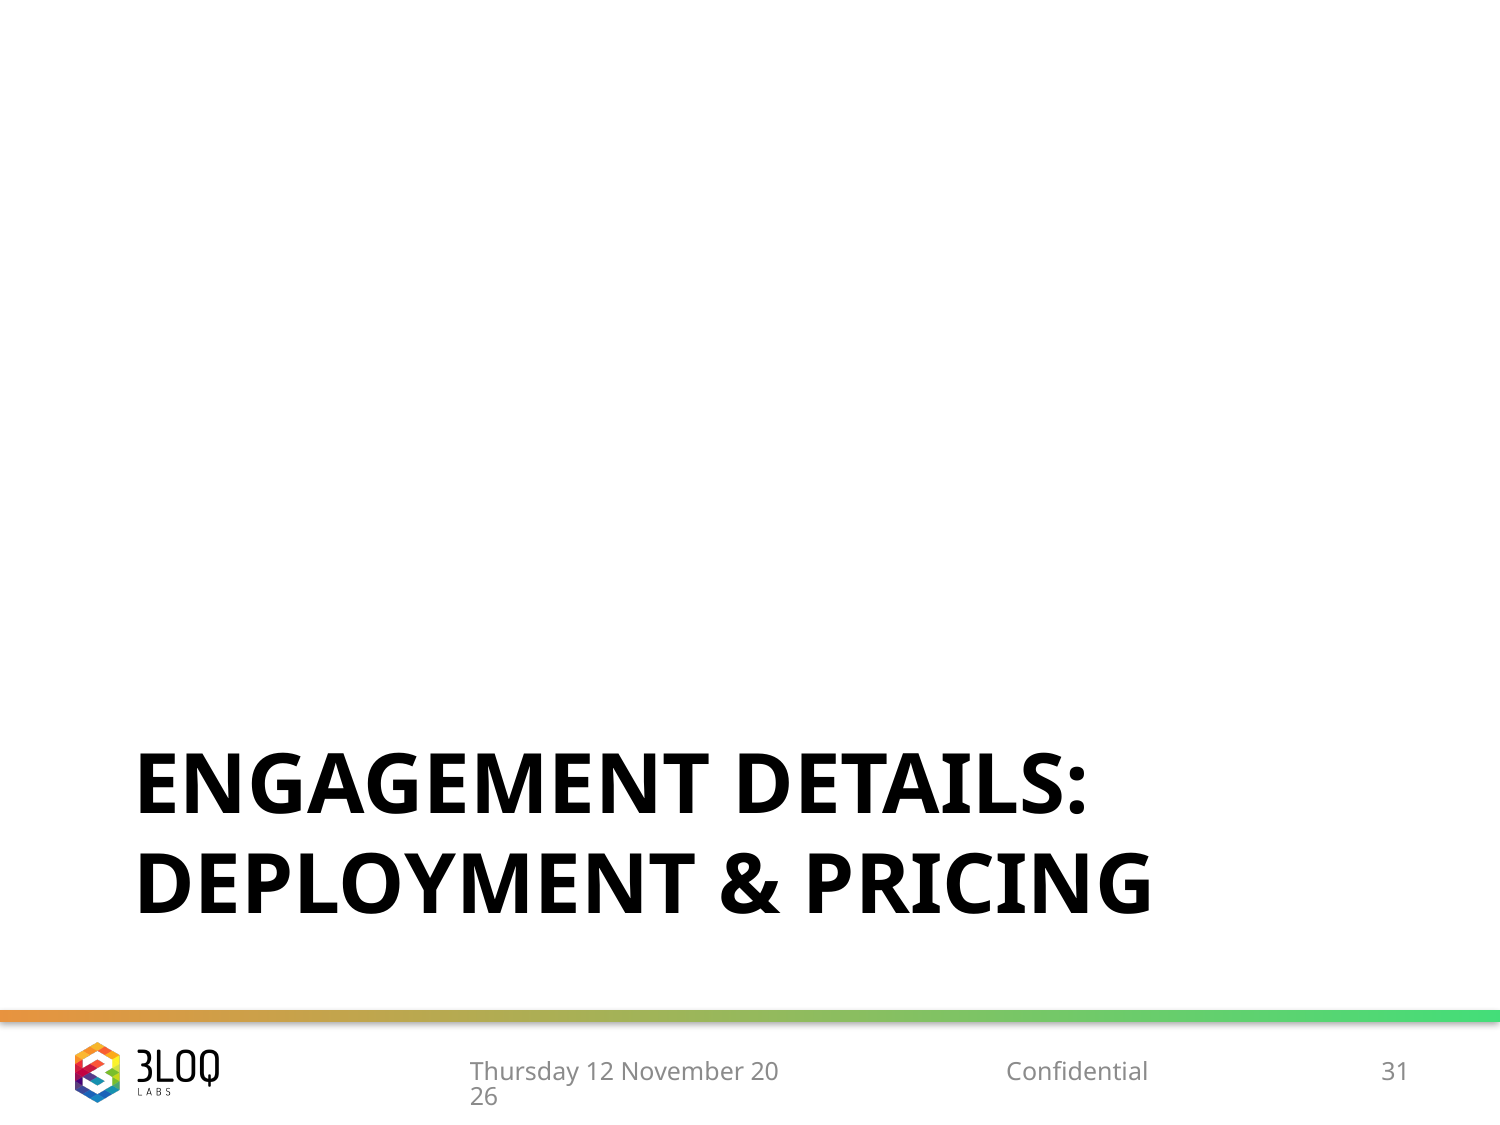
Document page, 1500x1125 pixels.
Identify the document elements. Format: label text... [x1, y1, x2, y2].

title Engagement details: deployment & pricing [118, 722, 1394, 947]
slide_number 31 [1350, 1042, 1425, 1103]
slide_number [454, 1042, 805, 1103]
picture [75, 1042, 219, 1103]
footer Confidential [840, 1042, 1315, 1103]
